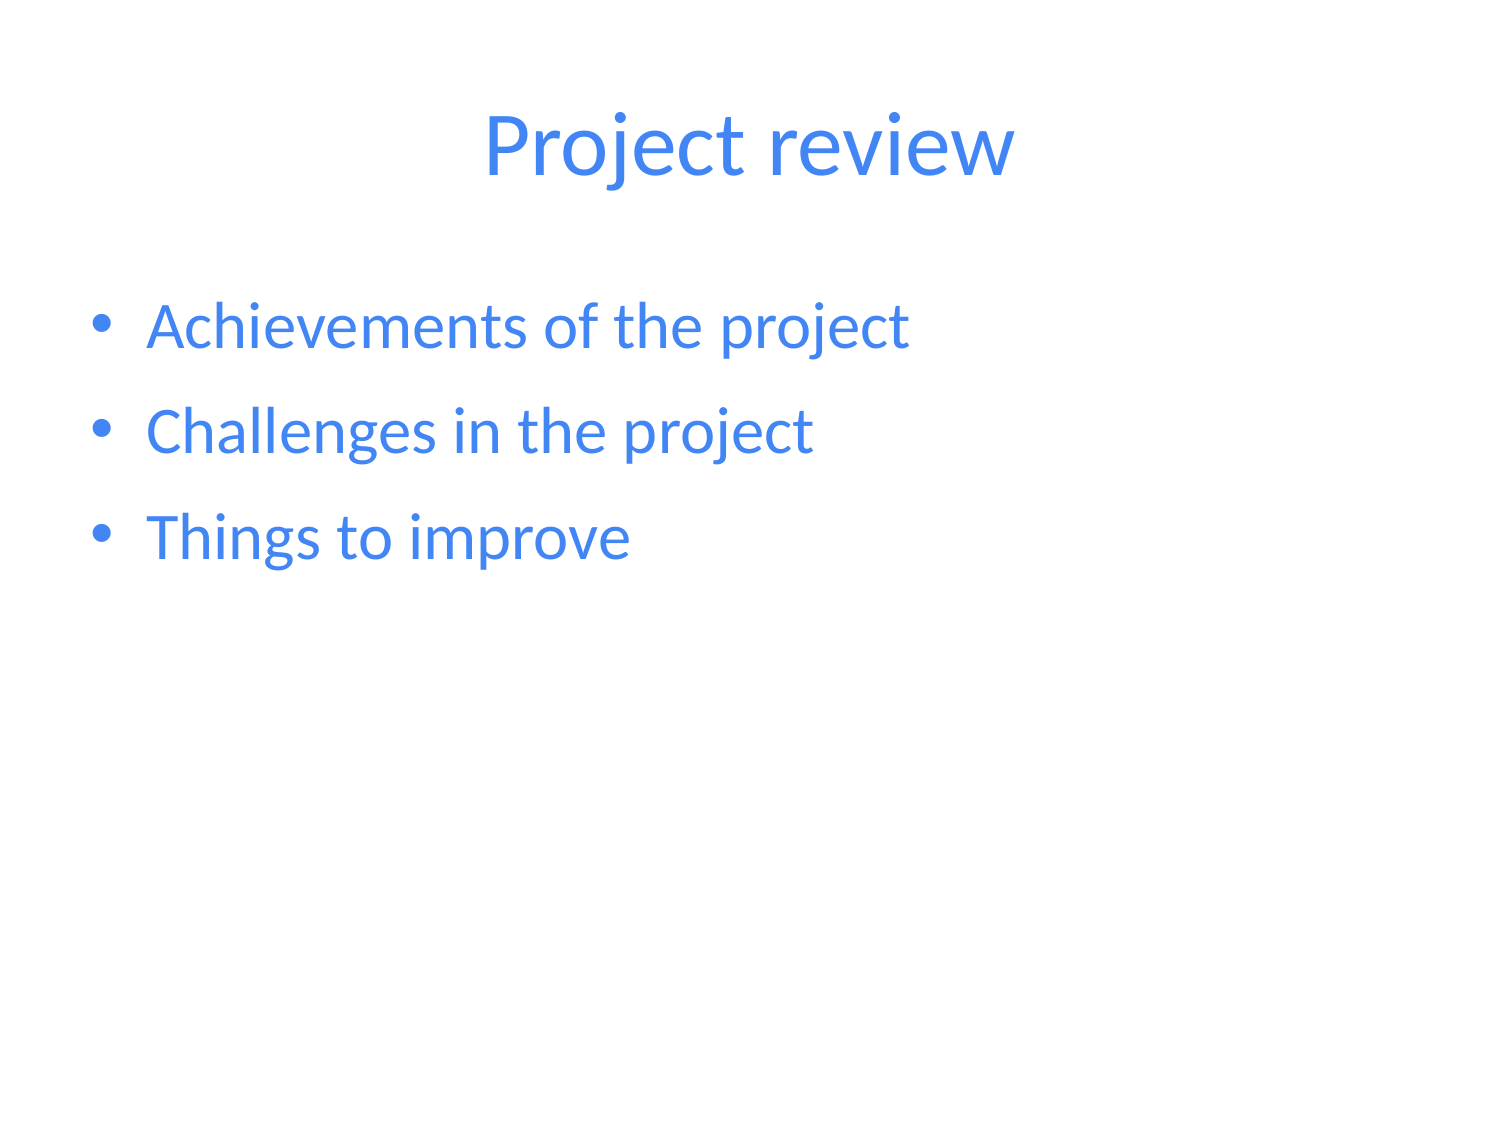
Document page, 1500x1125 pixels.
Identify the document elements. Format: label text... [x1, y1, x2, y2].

list Achievements of the project Challenges in the project Things to improve [75, 262, 1425, 1005]
title Project review [75, 45, 1425, 233]
